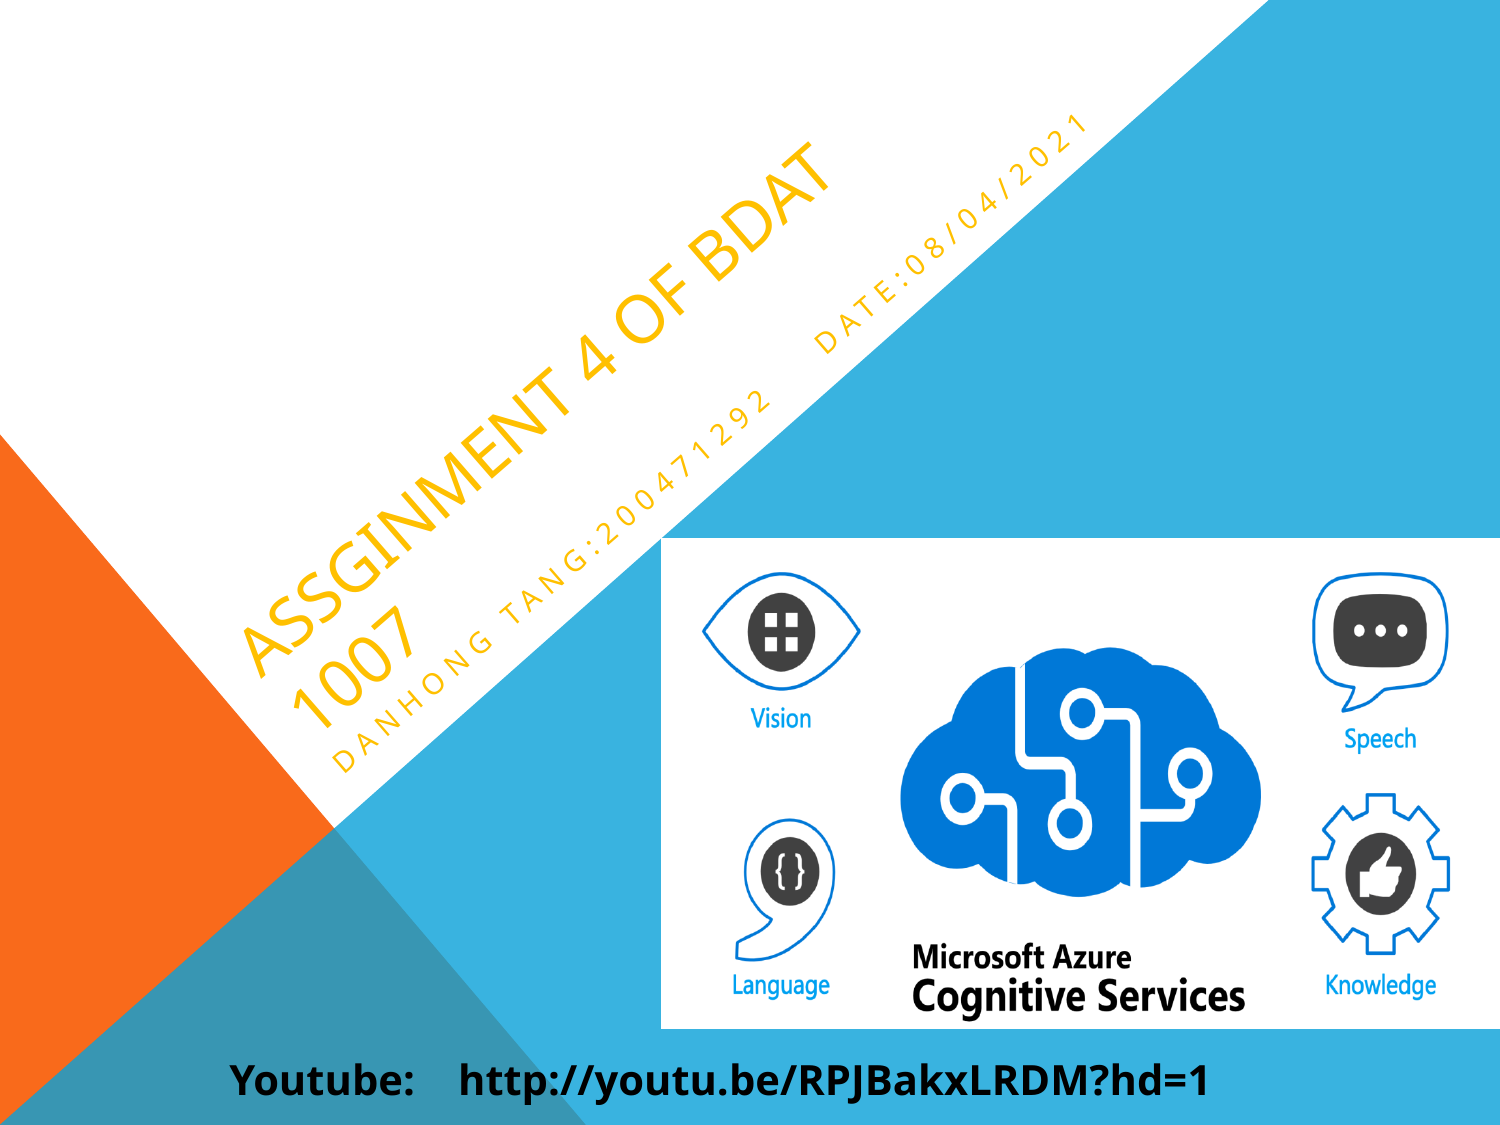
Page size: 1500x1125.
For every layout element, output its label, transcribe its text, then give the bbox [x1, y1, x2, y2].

text_box Youtube: http://youtu.be/RPJBakxLRDM?hd=1 [214, 1046, 1227, 1112]
picture [660, 538, 1500, 1029]
subtitle Danhong Tang:200471292 Date:08/04/2021 [312, 61, 1154, 804]
title Assginment 4 of bdat 1007 [182, 4, 1012, 761]
